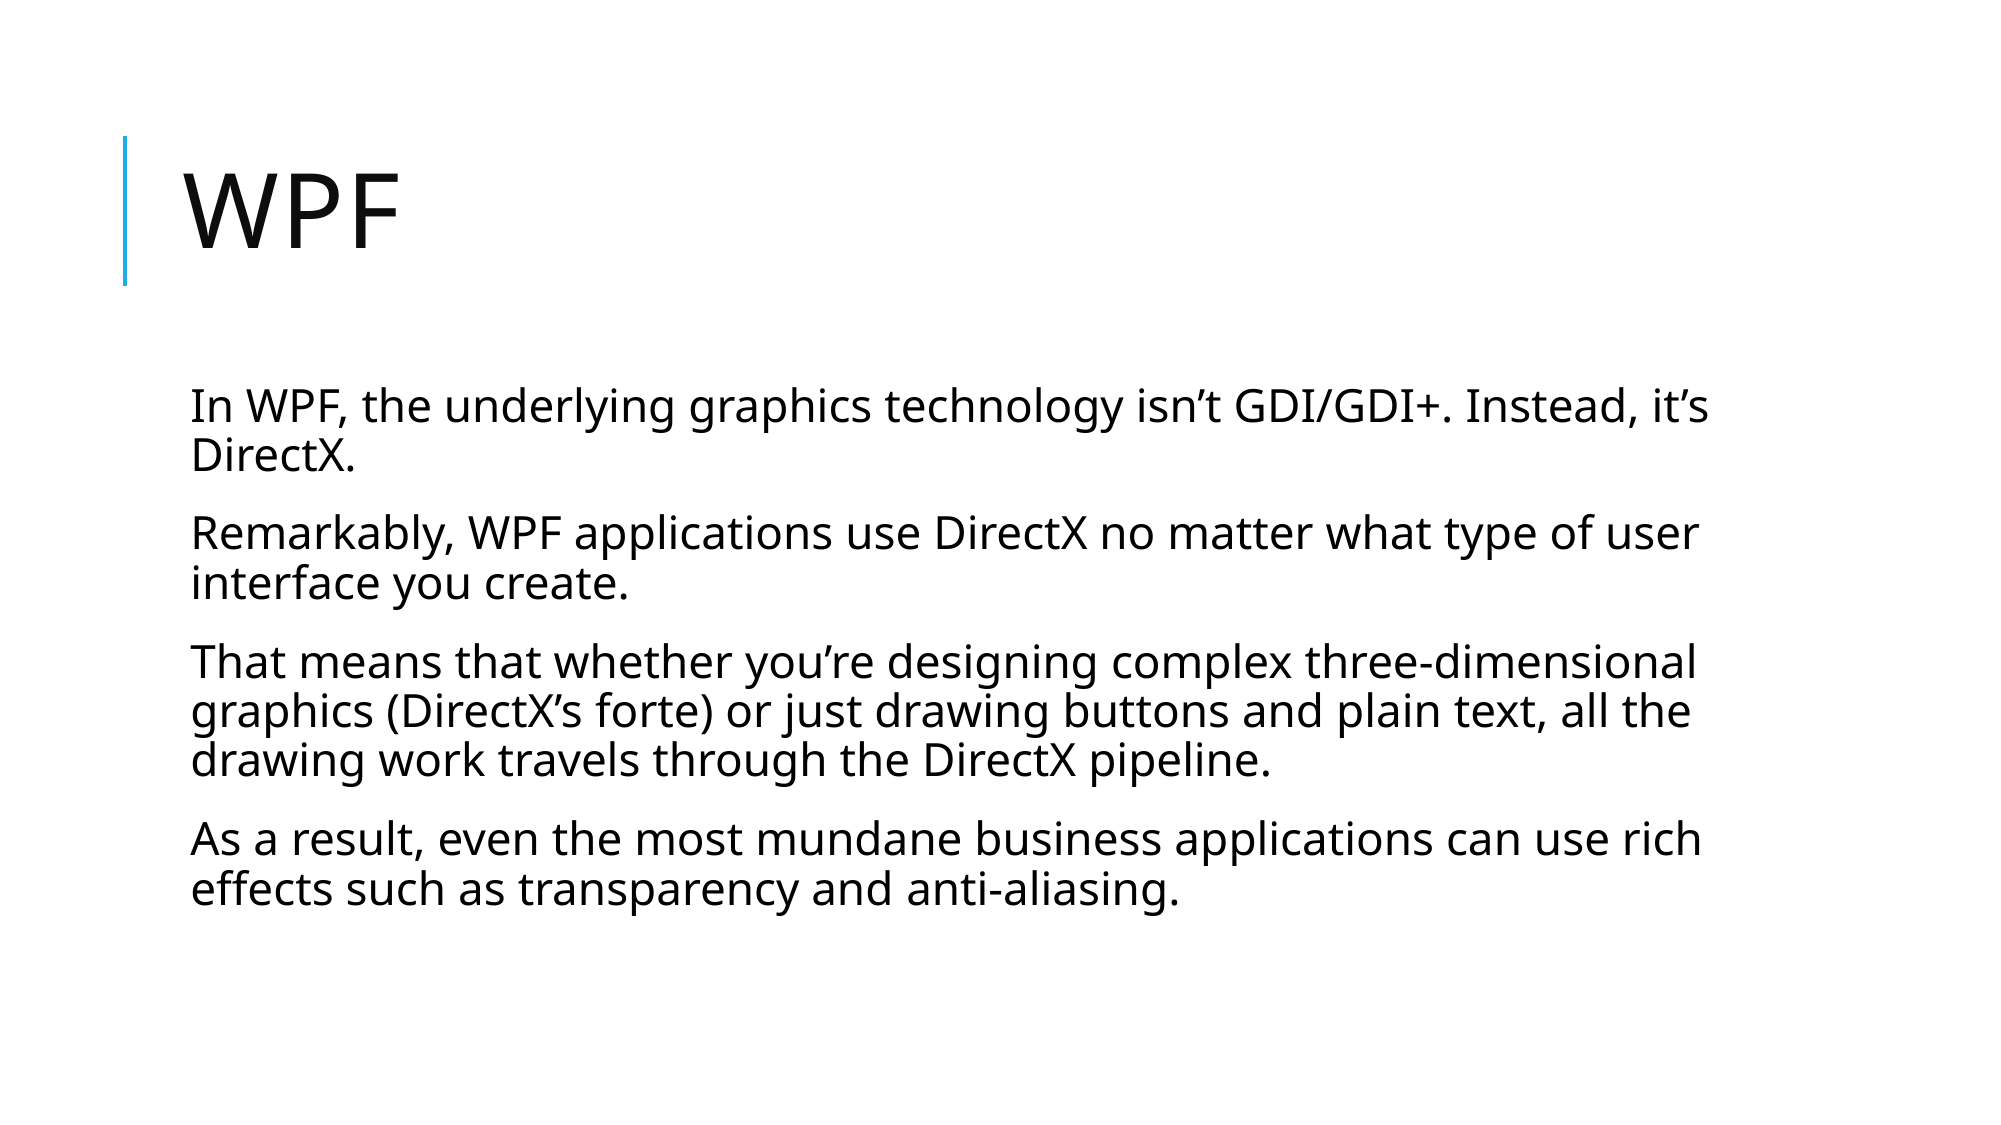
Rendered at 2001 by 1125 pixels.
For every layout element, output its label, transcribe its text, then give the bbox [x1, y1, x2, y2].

title WPF [168, 96, 1763, 342]
list In WPF, the underlying graphics technology isn’t GDI/GDI+. Instead, it’s DirectX. Remarkably, WPF applications use DirectX no matter what type of user interface you create. That means that whether you’re designing complex three-dimensional graphics (DirectX’s forte) or just drawing buttons and plain text, all the drawing work travels through the DirectX pipeline. As a result, even the most mundane business applications can use rich effects such as transparency and anti-aliasing. [168, 375, 1763, 1035]
